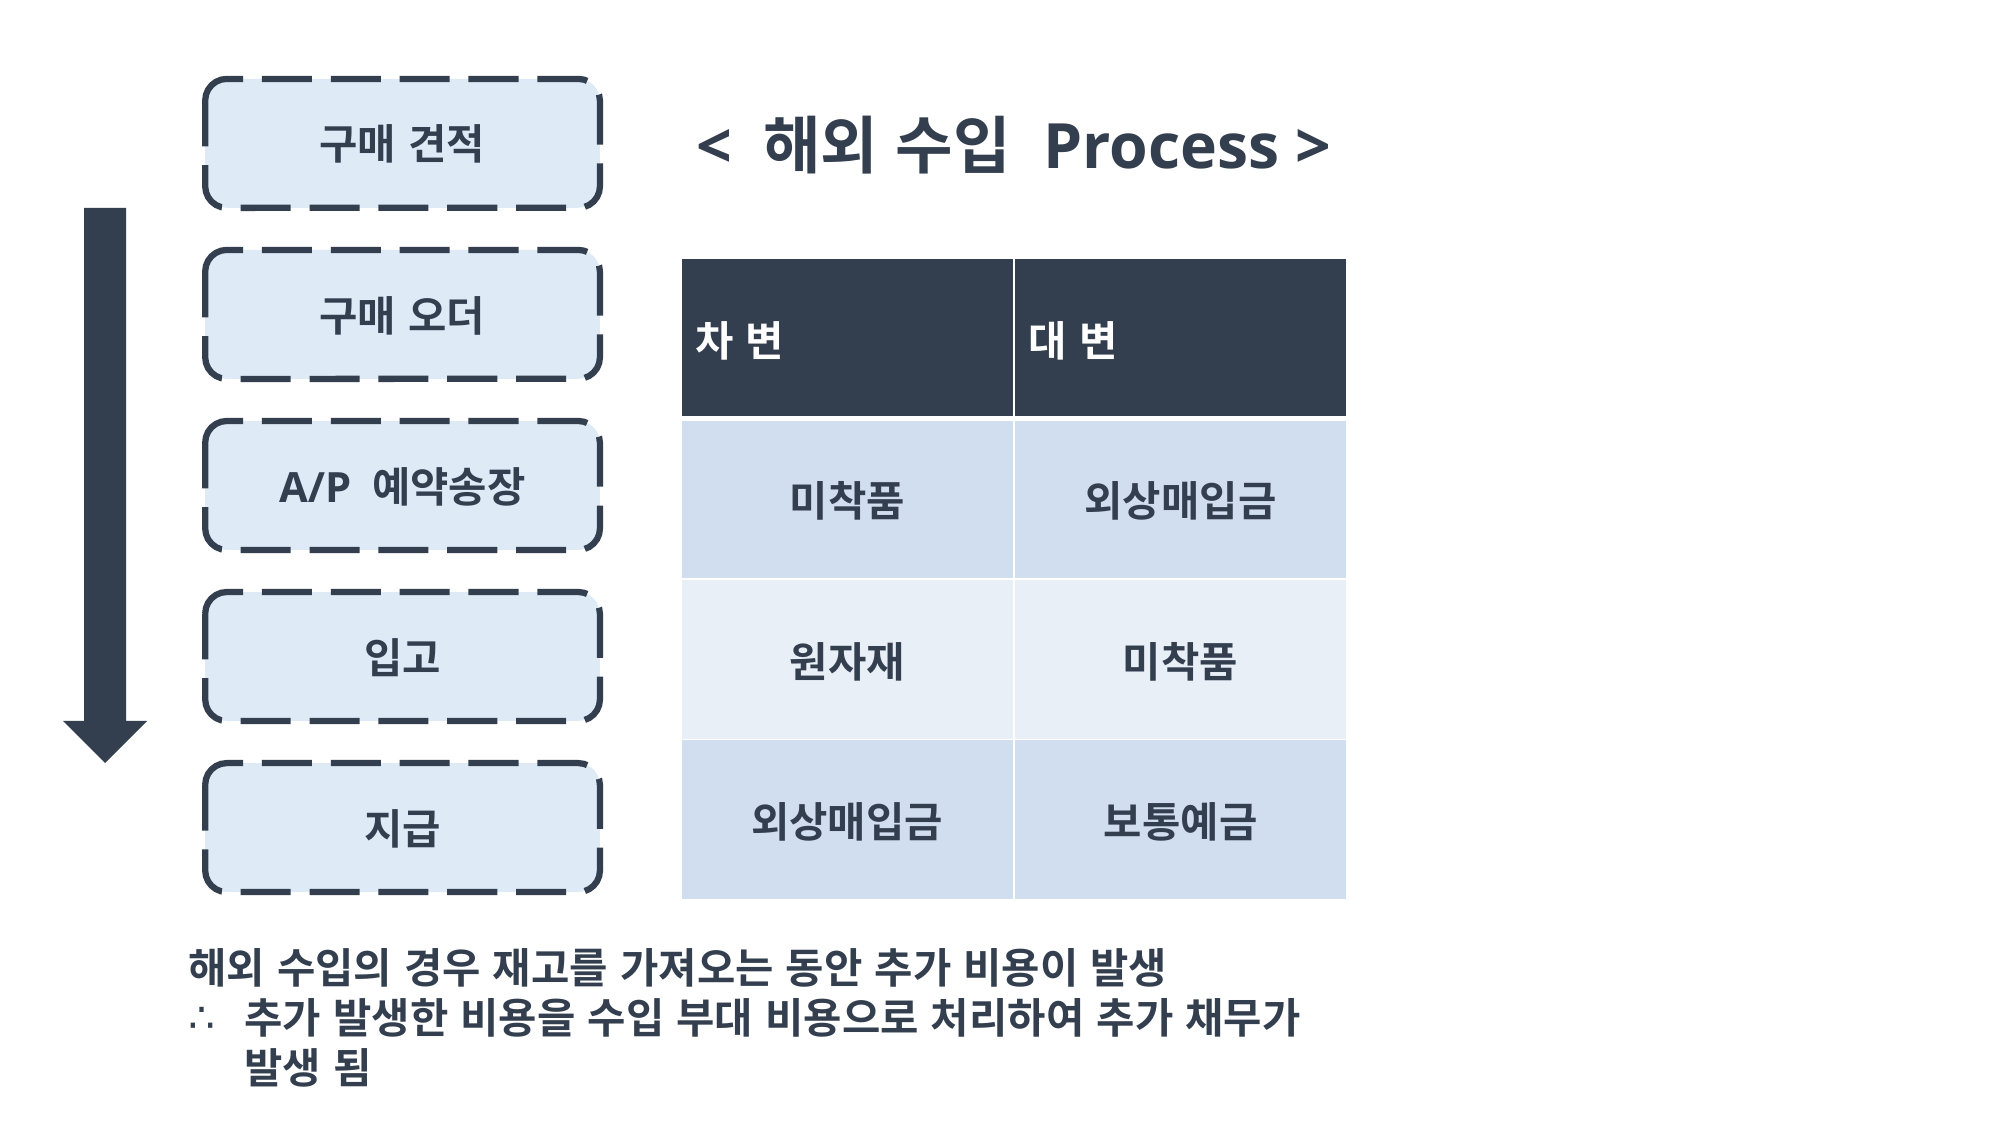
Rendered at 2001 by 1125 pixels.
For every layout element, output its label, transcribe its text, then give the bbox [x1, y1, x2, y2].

text_box 구매 오더 [204, 248, 601, 380]
text_box 지급 [204, 762, 601, 894]
text_box 구매 견적 [204, 77, 601, 209]
text_box [60, 206, 150, 765]
table_cell 원자재 [682, 580, 1013, 739]
table_cell 미착품 [1015, 580, 1346, 739]
table_header 대 변 [1015, 259, 1346, 416]
table_cell 외상매입금 [682, 740, 1013, 899]
table_cell 미착품 [682, 421, 1013, 578]
text_box < 해외 수입 Process > [668, 98, 1360, 189]
table_cell 보통예금 [1015, 740, 1346, 899]
text_box 해외 수입의 경우 재고를 가져오는 동안 추가 비용이 발생 추가 발생한 비용을 수입 부대 비용으로 처리하여 추가 채무가 발생 됨 [173, 934, 1348, 1099]
table_header 차 변 [682, 259, 1013, 416]
text_box 입고 [204, 590, 601, 723]
table_cell 외상매입금 [1015, 421, 1346, 578]
text_box A/P 예약송장 [204, 419, 601, 552]
